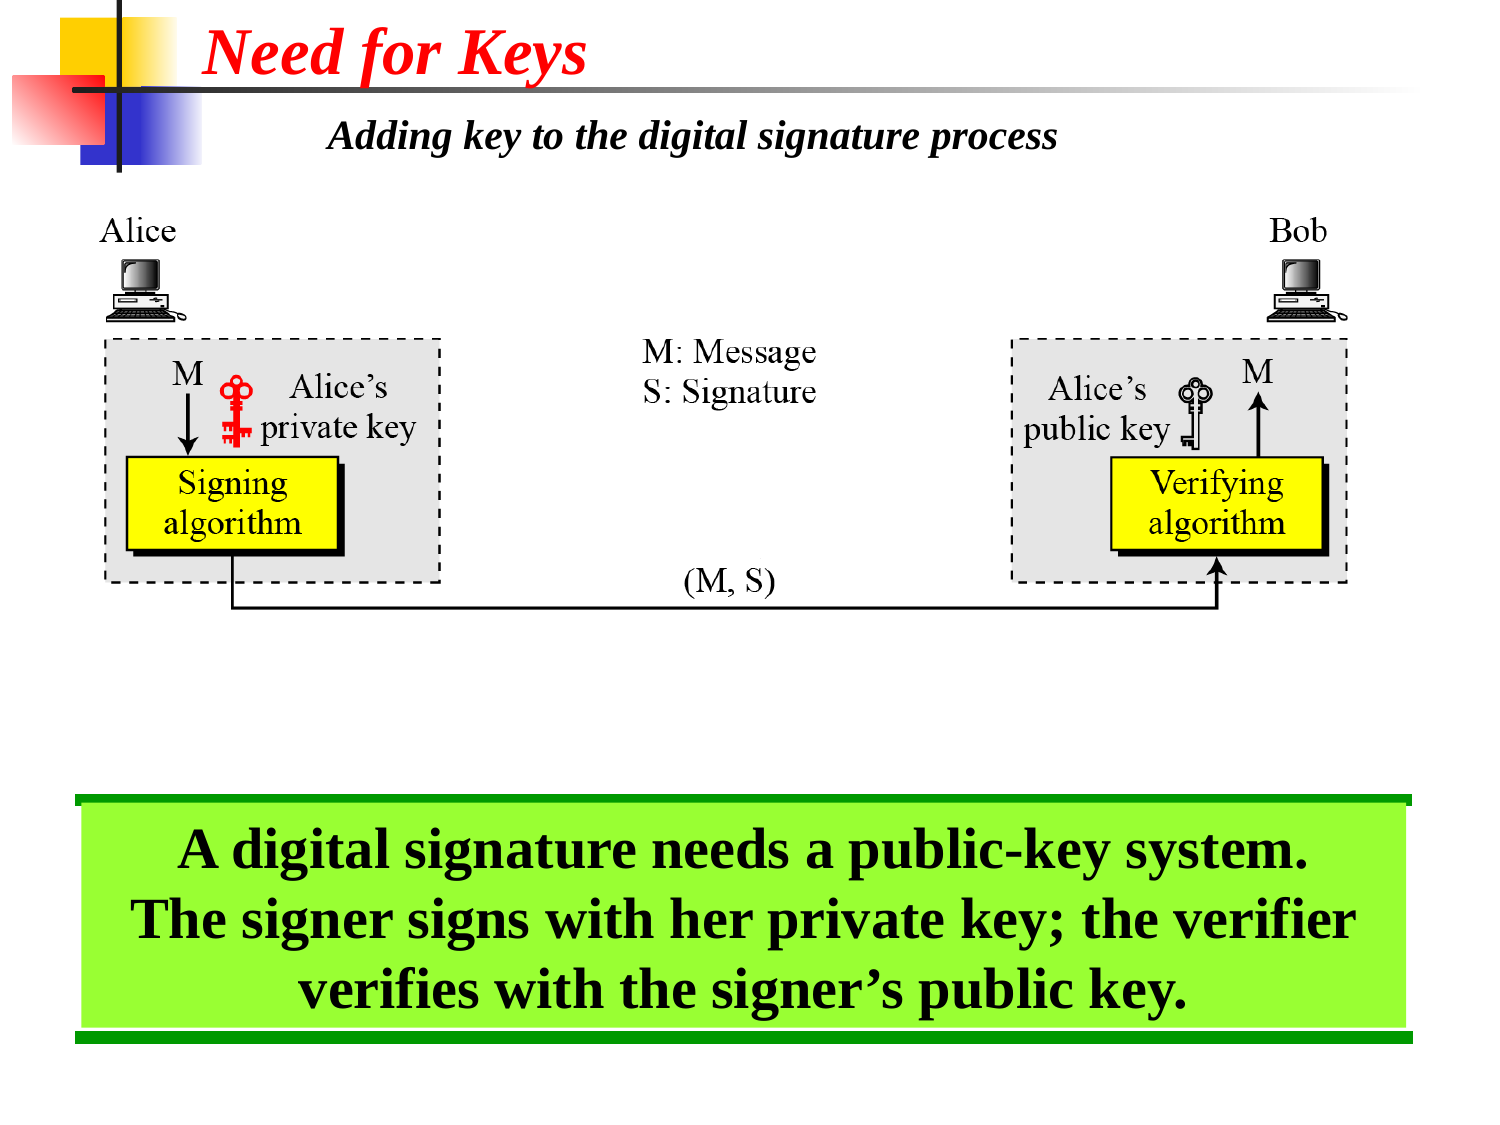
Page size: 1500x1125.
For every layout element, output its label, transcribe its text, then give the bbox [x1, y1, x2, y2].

text_box A digital signature needs a public-key system. The signer signs with her private key; the verifier verifies with the signer’s public key. [81, 809, 1407, 1028]
text_box [80, 93, 116, 165]
text_box [72, 87, 187, 93]
picture [99, 212, 1348, 610]
text_box [141, 93, 202, 165]
text_box [122, 93, 141, 165]
text_box [608, 87, 1423, 93]
text_box [116, 93, 122, 173]
text_box [12, 75, 105, 145]
text_box [116, 0, 122, 87]
text_box [60, 17, 116, 86]
text_box Adding key to the digital signature process [312, 99, 1078, 165]
text_box [122, 17, 177, 86]
text_box Need for Keys [187, 0, 608, 95]
